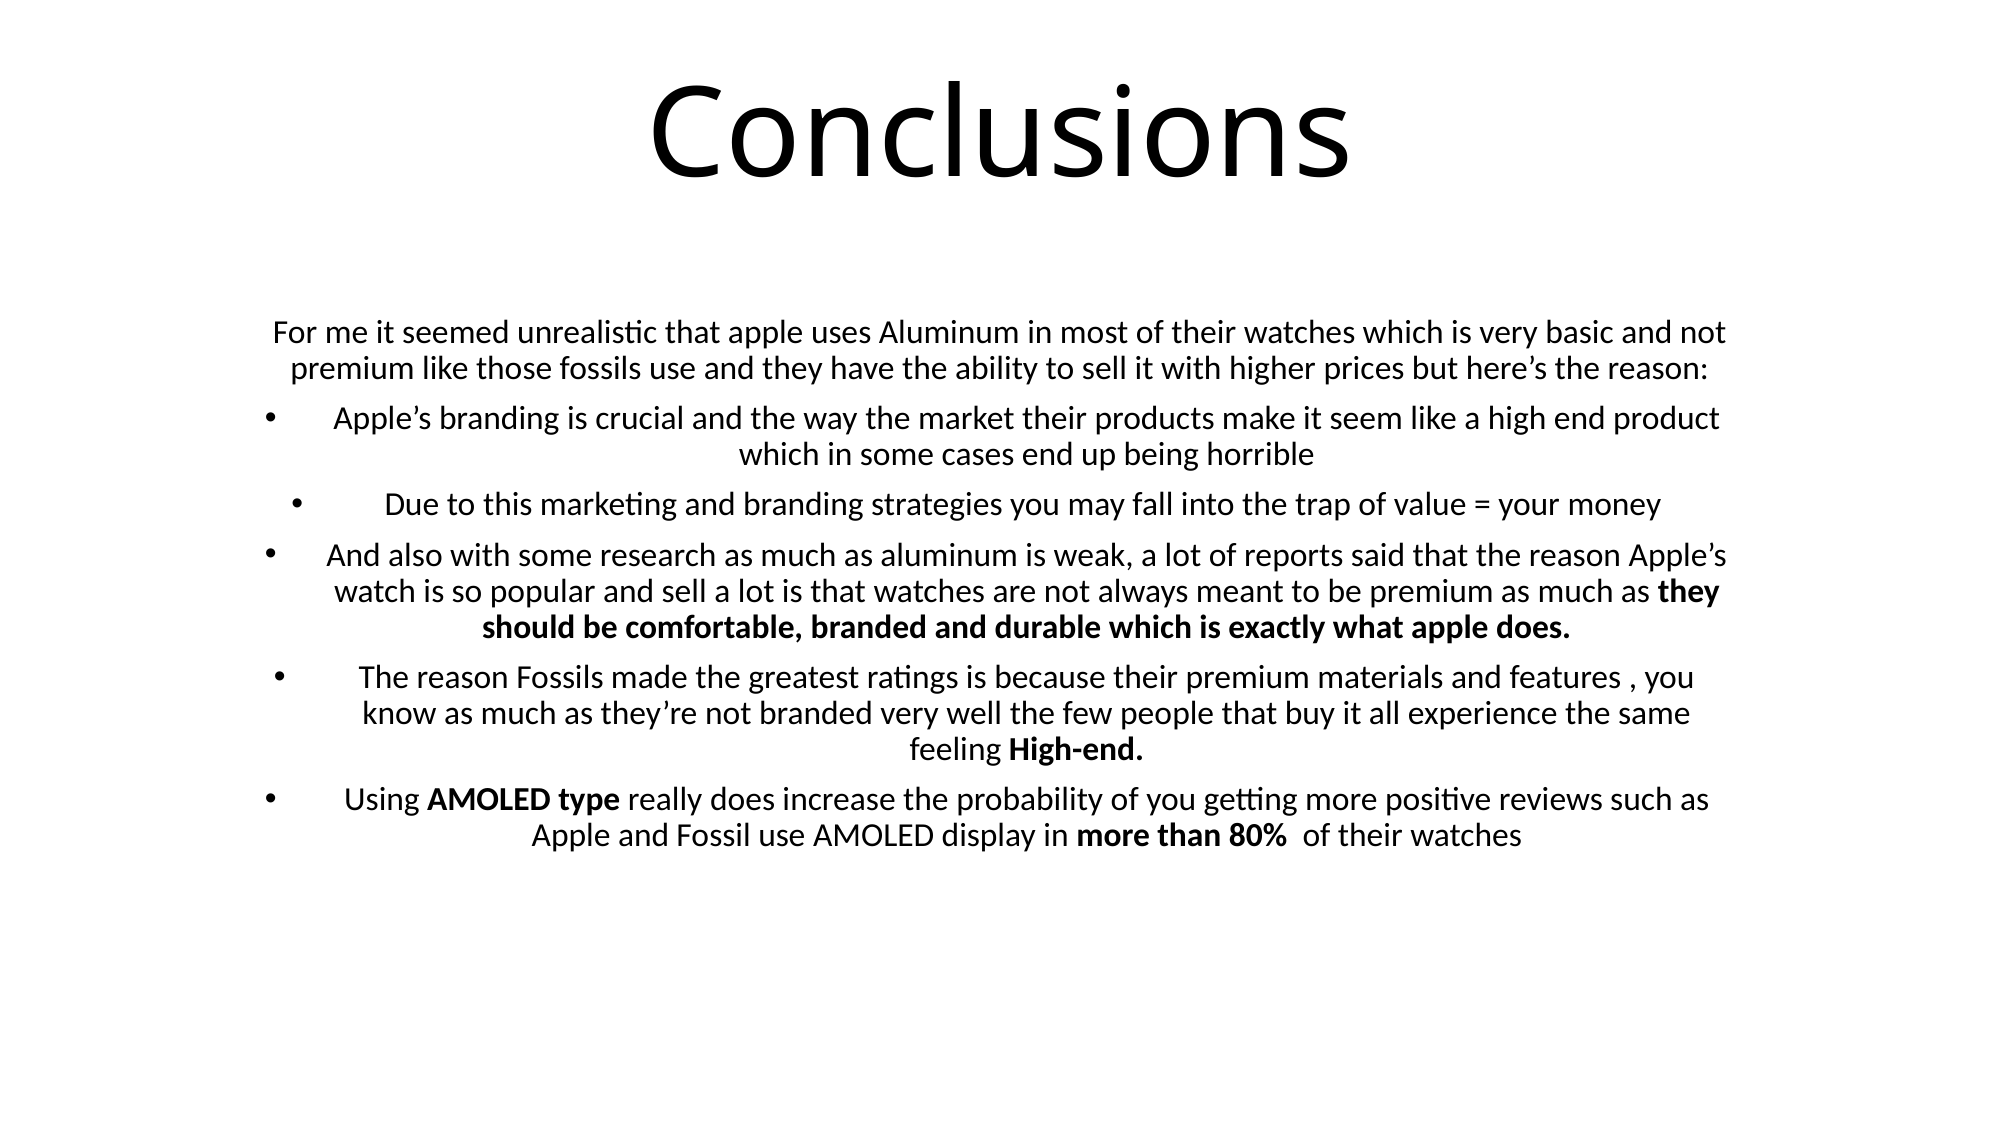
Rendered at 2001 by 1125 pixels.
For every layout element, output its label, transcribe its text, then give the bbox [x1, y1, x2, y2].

subtitle For me it seemed unrealistic that apple uses Aluminum in most of their watches which is very basic and not premium like those fossils use and they have the ability to sell it with higher prices but here’s the reason: Apple’s branding is crucial and the way the market their products make it seem like a high end product which in some cases end up being horrible Due to this marketing and branding strategies you may fall into the trap of value = your money And also with some research as much as aluminum is weak, a lot of reports said that the reason Apple’s watch is so popular and sell a lot is that watches are not always meant to be premium as much as they should be comfortable, branded and durable which is exactly what apple does. The reason Fossils made the greatest ratings is because their premium materials and features , you know as much as they’re not branded very well the few people that buy it all experience the same feeling High-end. Using AMOLED type really does increase the probability of you getting more positive reviews such as Apple and Fossil use AMOLED display in more than 80% of their watches [249, 307, 1750, 882]
title Conclusions [249, 9, 1750, 211]
